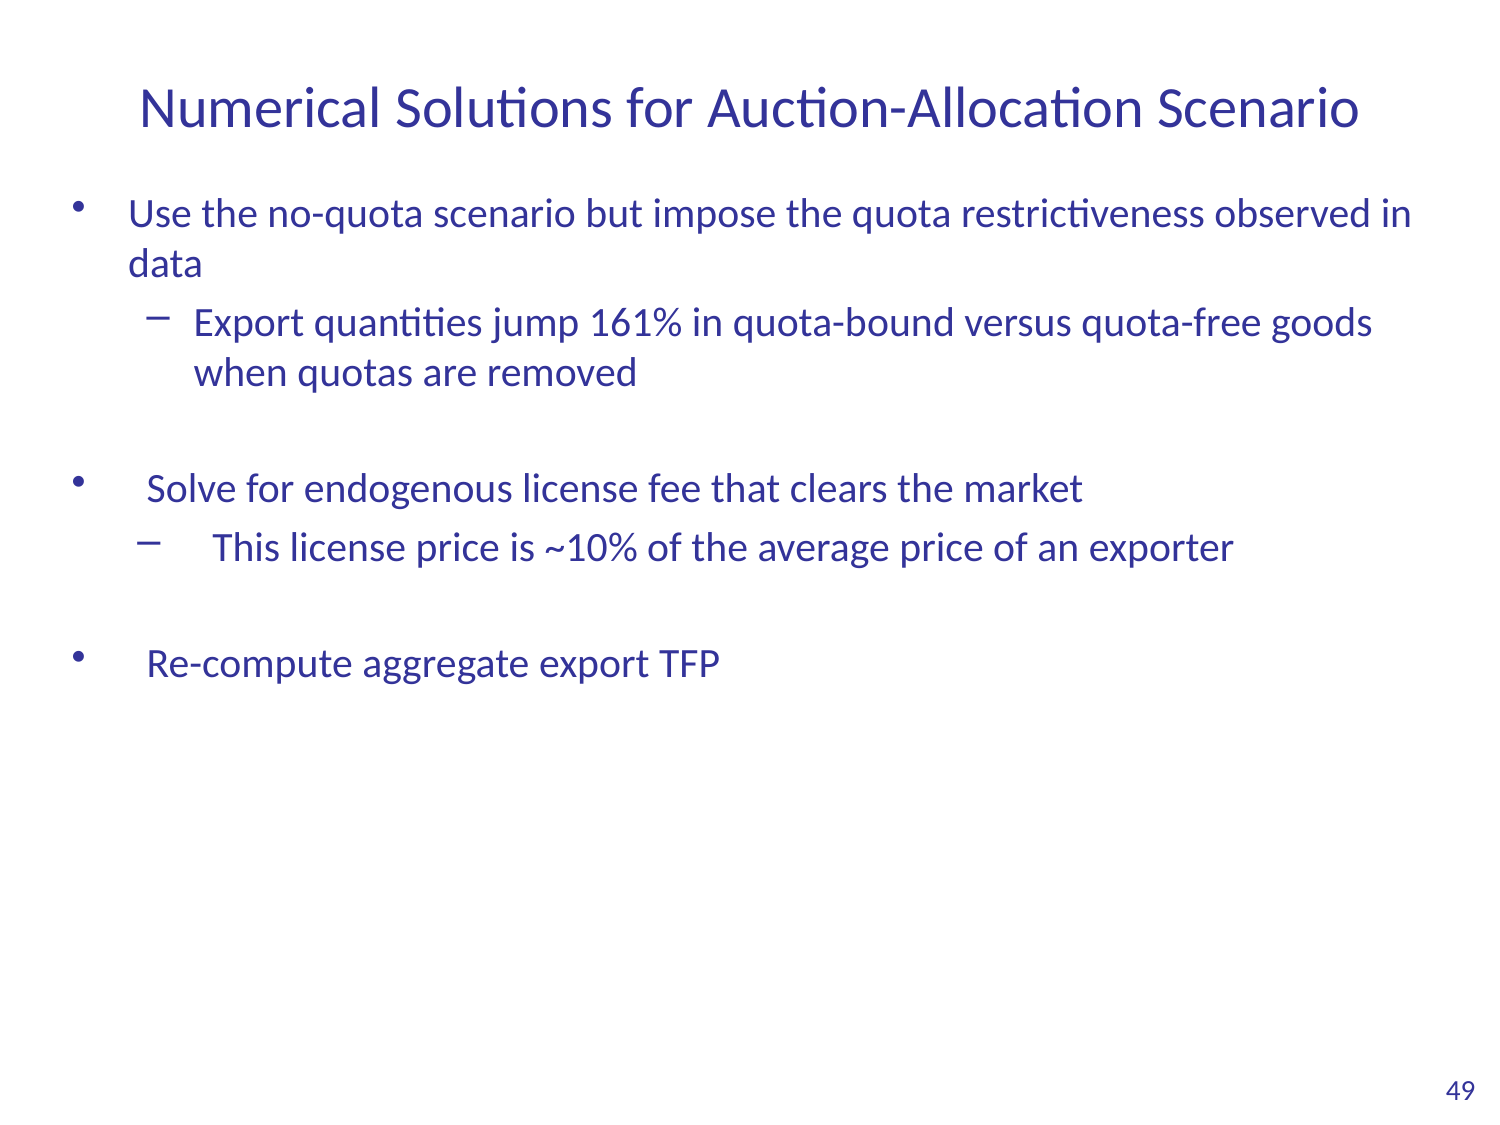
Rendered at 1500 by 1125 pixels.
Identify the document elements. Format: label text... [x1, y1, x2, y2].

title Numerical Solutions for Auction-Allocation Scenario [57, 44, 1443, 165]
list Use the no-quota scenario but impose the quota restrictiveness observed in data Export quantities jump 161% in quota-bound versus quota-free goods when quotas are removed Solve for endogenous license fee that clears the market This license price is ~10% of the average price of an exporter Re-compute aggregate export TFP [56, 178, 1443, 1125]
slide_number 49 [1443, 1028, 1491, 1108]
